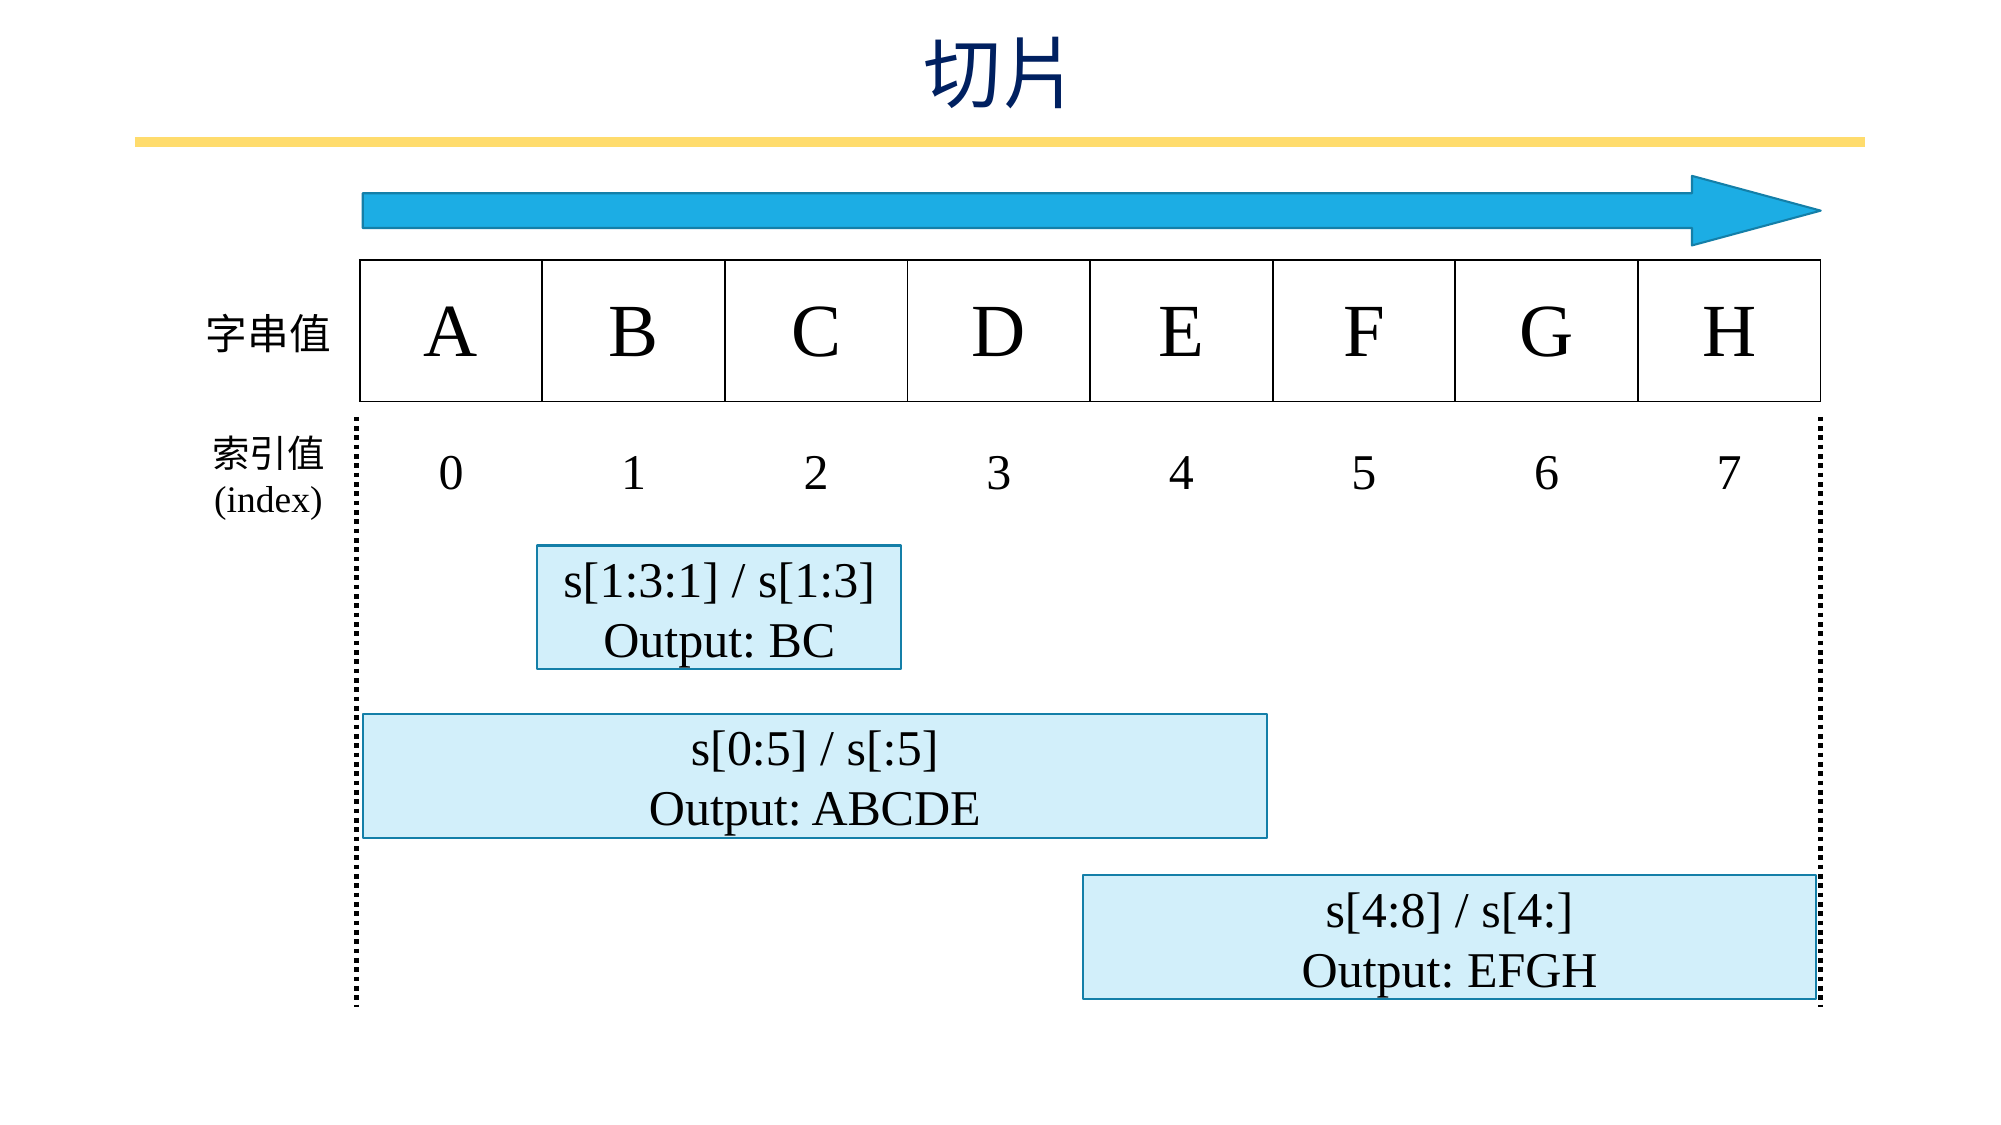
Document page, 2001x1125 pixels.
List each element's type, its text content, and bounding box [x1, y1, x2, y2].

table_header E [1091, 261, 1272, 401]
table_header G [1456, 261, 1637, 401]
table_cell 0 [360, 402, 542, 543]
table_header A [361, 261, 541, 401]
table_cell 3 [908, 402, 1090, 543]
table_header H [1639, 261, 1820, 401]
table_cell 索引值 (index) [177, 402, 360, 543]
text_box [361, 174, 1822, 247]
text_box s[4:8] / s[4:] Output: EFGH [1082, 874, 1817, 1000]
text_box s[1:3:1] / s[1:3] Output: BC [536, 544, 902, 670]
table_cell 1 [542, 402, 725, 543]
table_header C [726, 261, 907, 401]
table_header B [543, 261, 724, 401]
table_header 字串值 [177, 260, 359, 402]
title 切片 [138, 27, 1864, 127]
table_cell 4 [1090, 402, 1273, 543]
table_header D [908, 261, 1089, 401]
table_cell 7 [1638, 402, 1820, 543]
table_cell 2 [725, 402, 908, 543]
text_box s[0:5] / s[:5] Output: ABCDE [362, 713, 1268, 839]
table_cell 5 [1273, 402, 1455, 543]
table_cell 6 [1455, 402, 1638, 543]
table_header F [1274, 261, 1454, 401]
